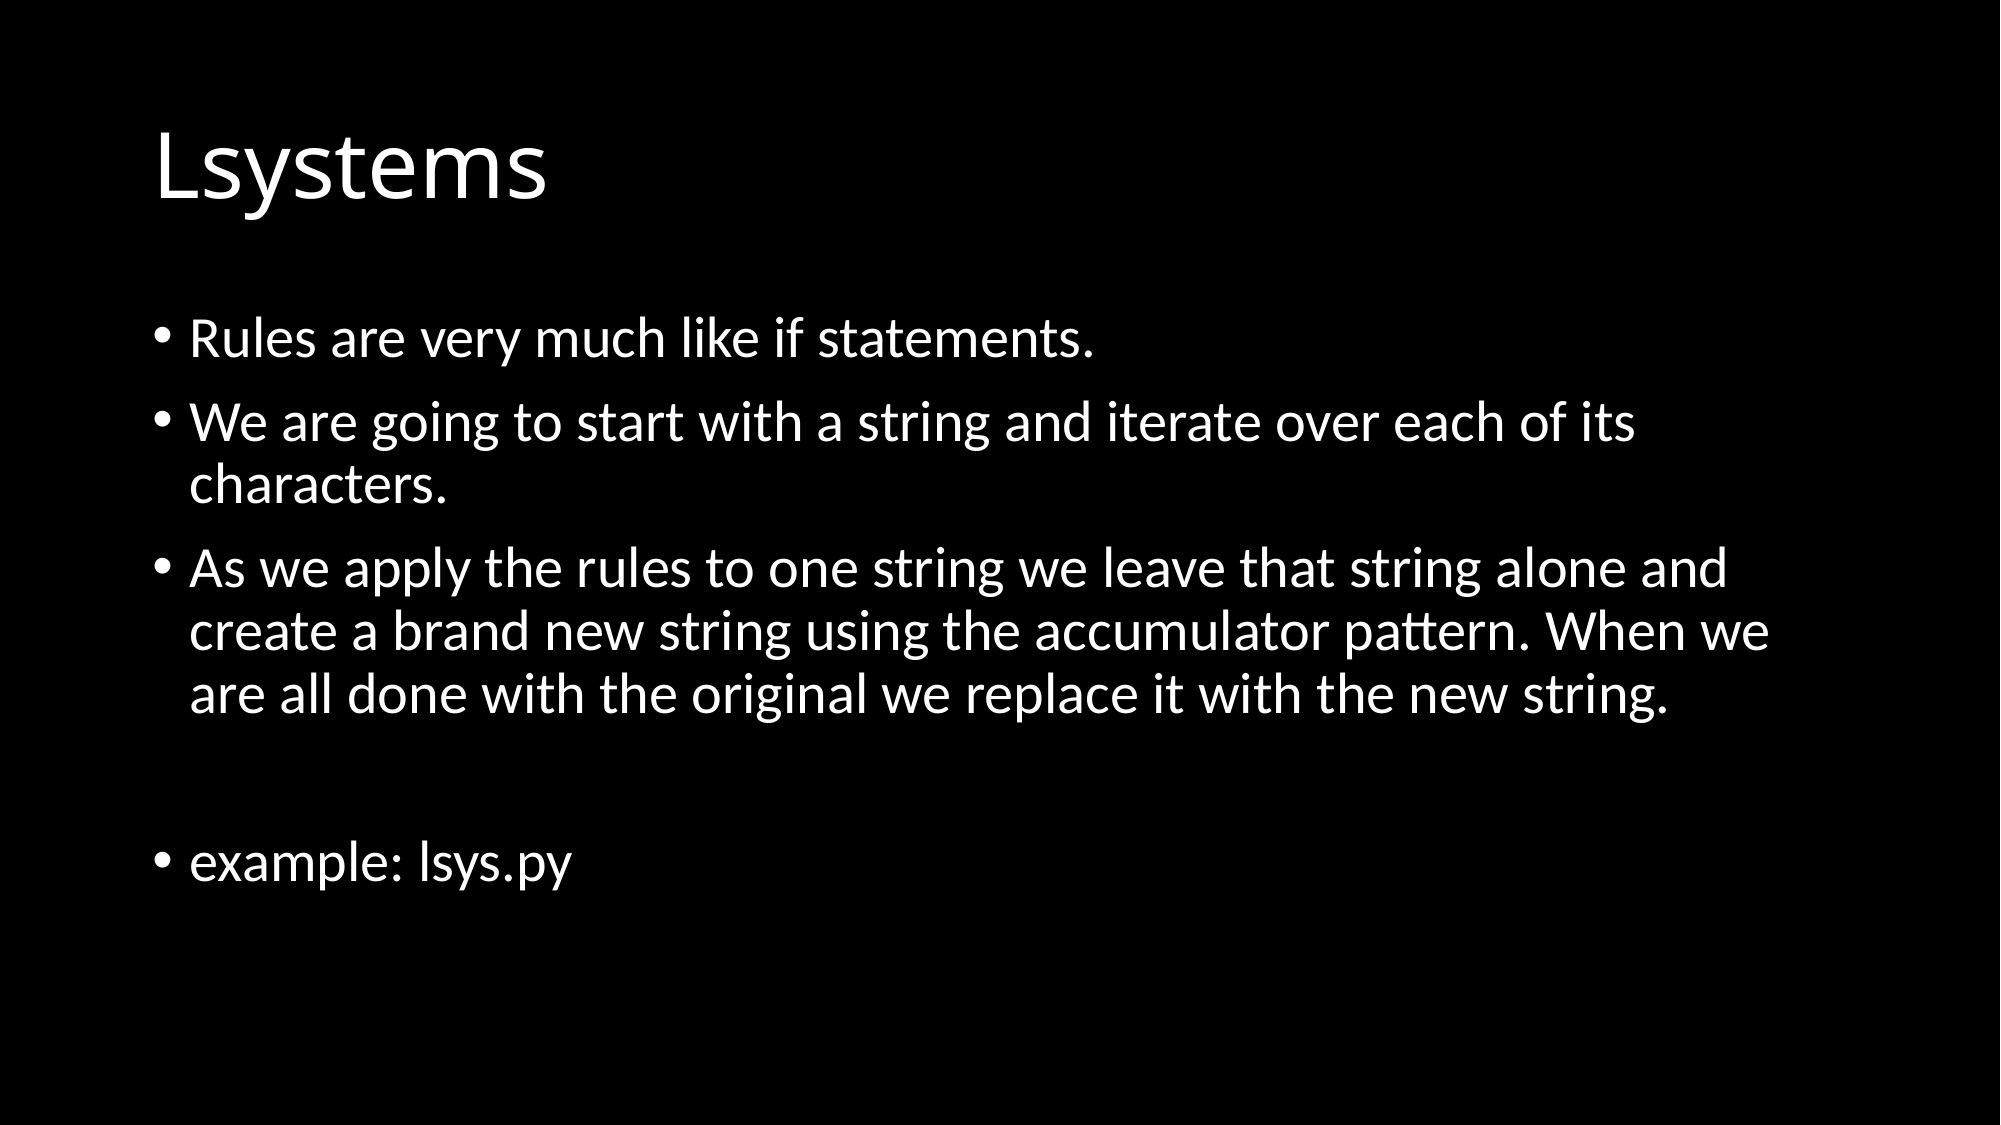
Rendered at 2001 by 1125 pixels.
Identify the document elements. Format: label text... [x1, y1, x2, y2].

title Lsystems [137, 59, 1863, 278]
list Rules are very much like if statements. We are going to start with a string and iterate over each of its characters. As we apply the rules to one string we leave that string alone and create a brand new string using the accumulator pattern. When we are all done with the original we replace it with the new string. example: lsys.py [137, 299, 1863, 1014]
